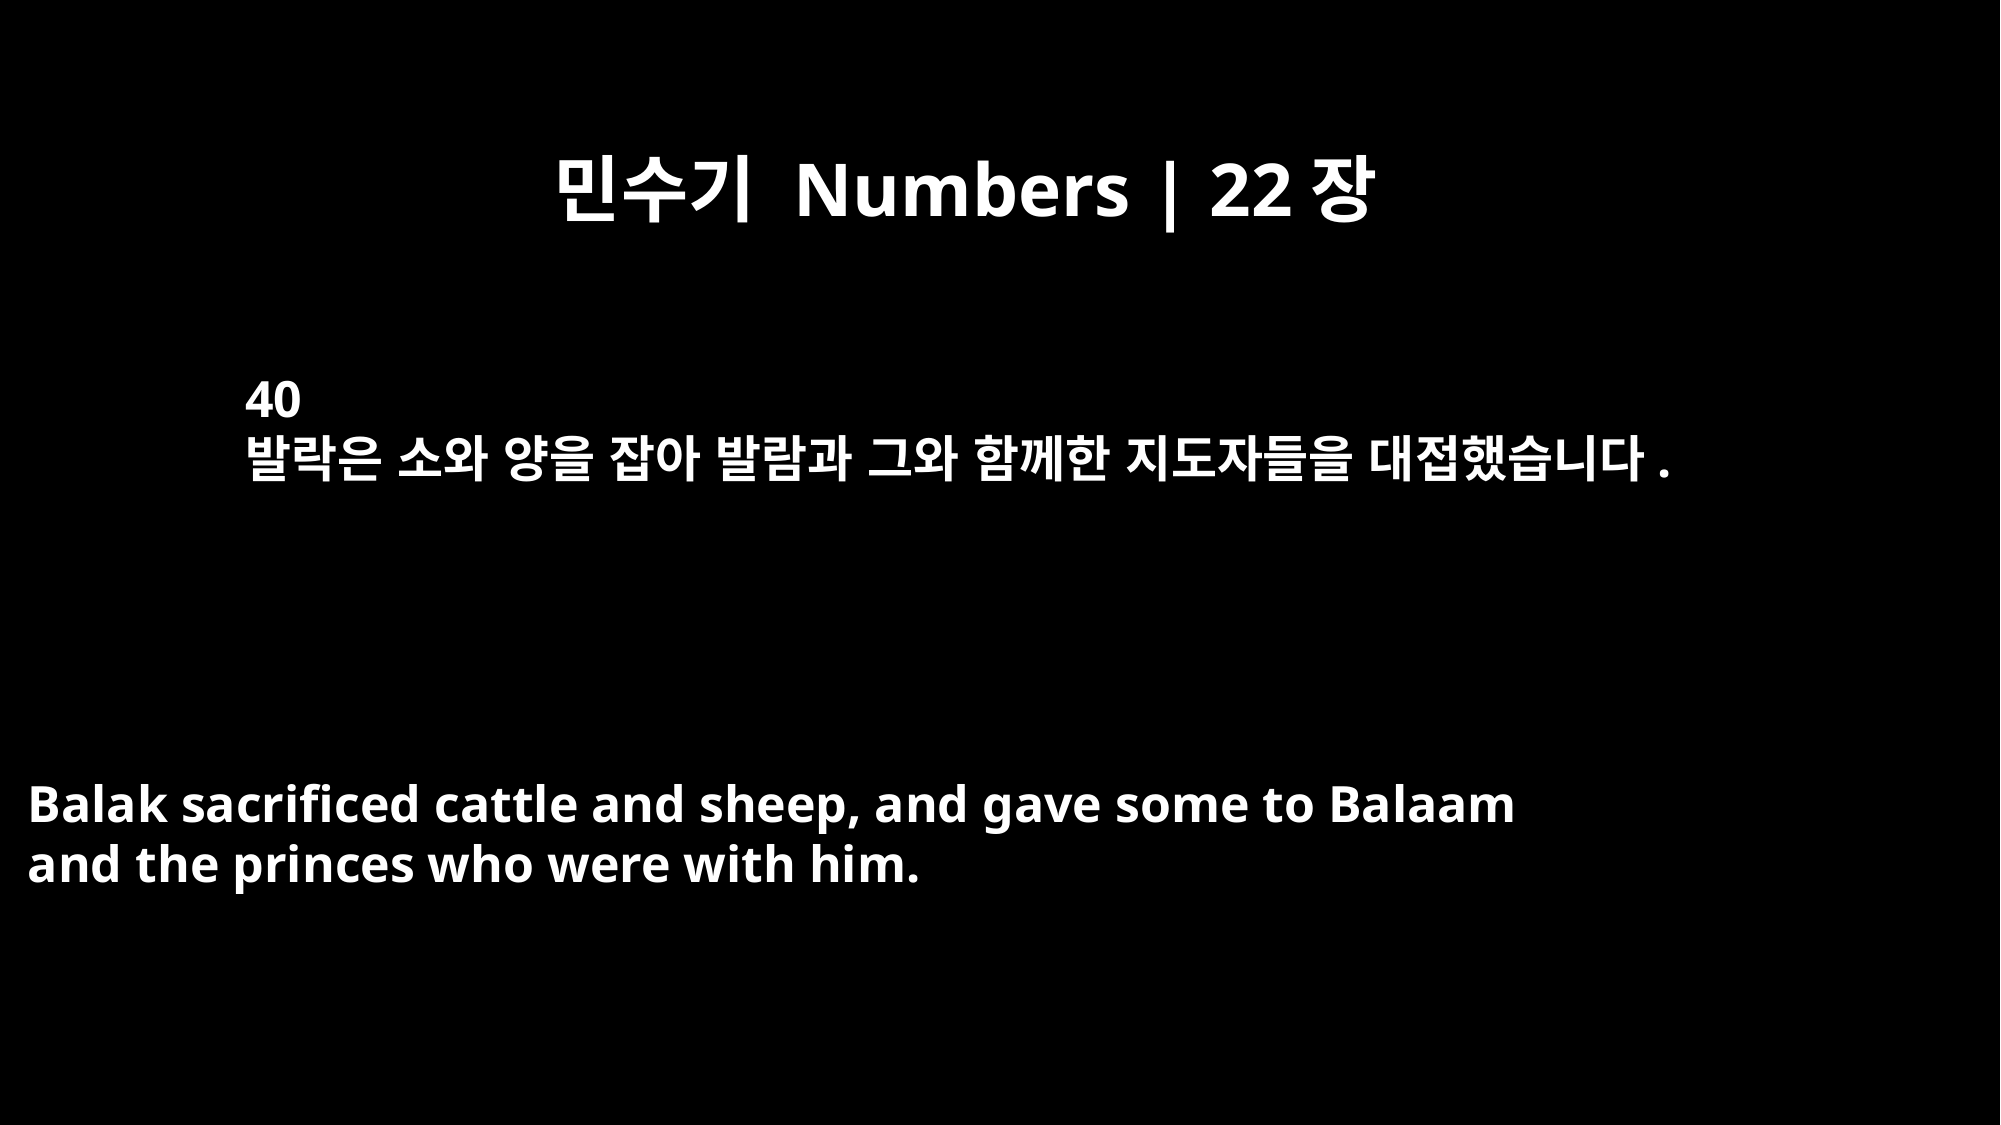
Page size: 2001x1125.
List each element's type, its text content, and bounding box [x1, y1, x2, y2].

text_box Balak sacrificed cattle and sheep, and gave some to Balaam and the princes who were with him. [13, 764, 1532, 900]
text_box 민수기 Numbers | 22장 [538, 136, 1393, 239]
text_box 40 발락은 소와 양을 잡아 발람과 그와 함께한 지도자들을 대접했습니다. [230, 359, 1687, 495]
